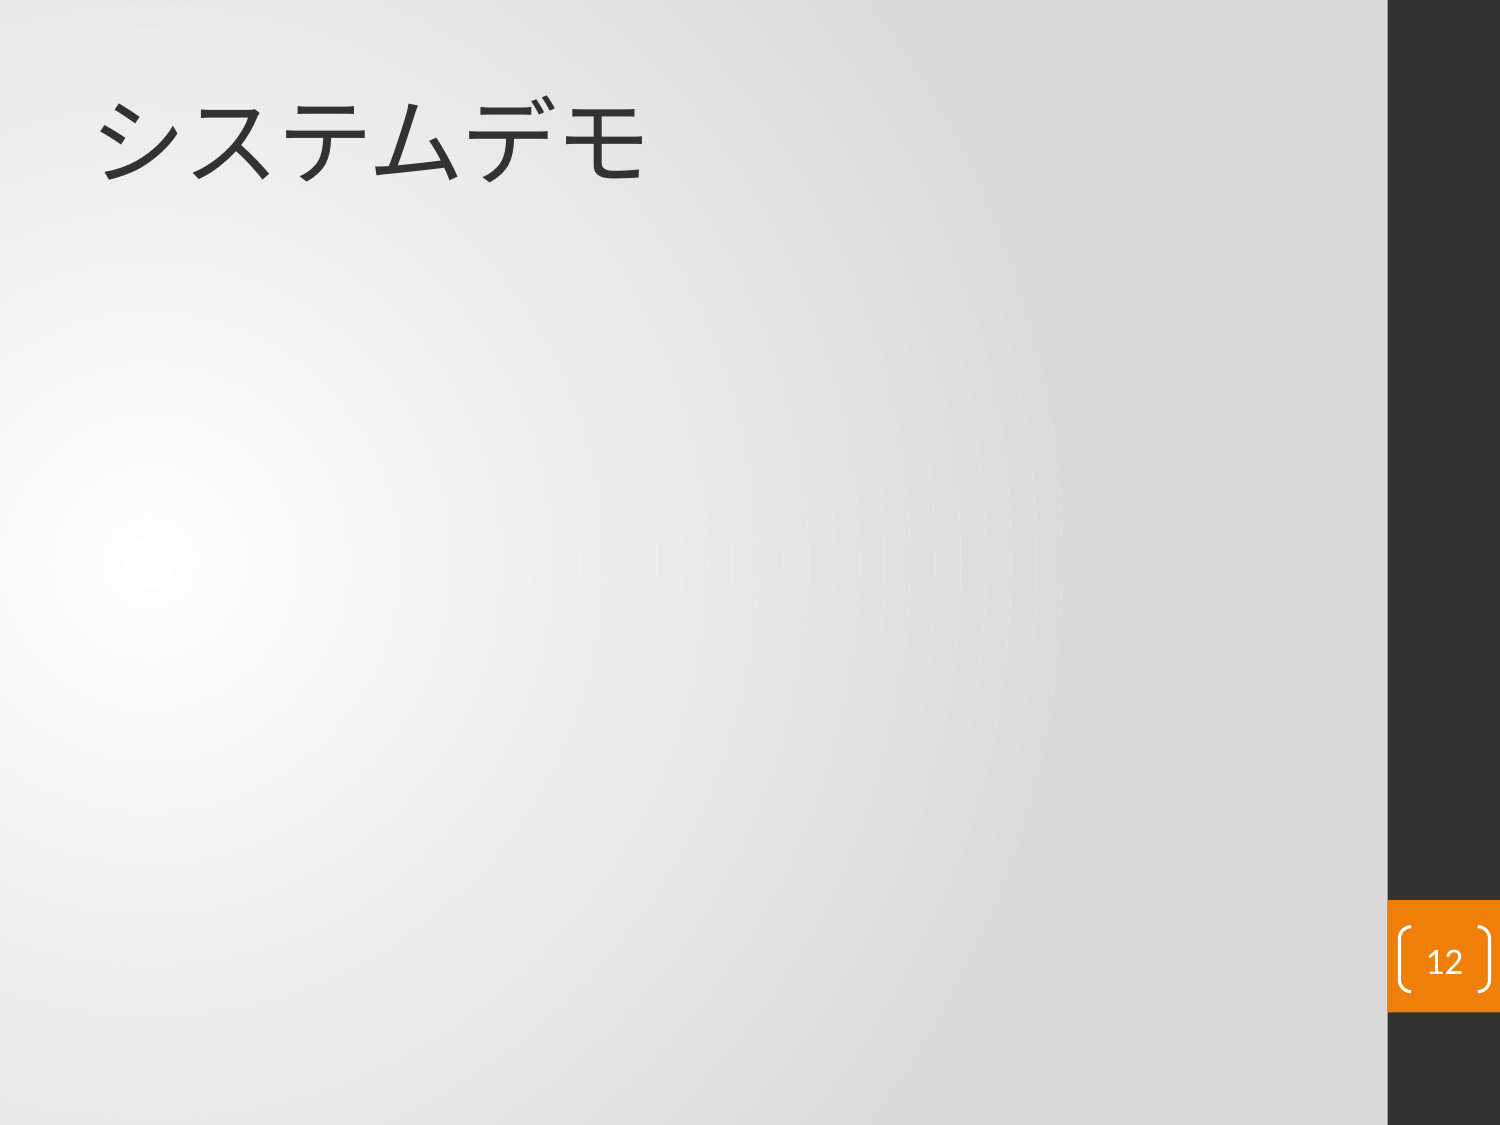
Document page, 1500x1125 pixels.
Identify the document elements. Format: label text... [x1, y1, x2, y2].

slide_number 12 [1397, 925, 1492, 994]
title システムデモ [75, 45, 1325, 233]
